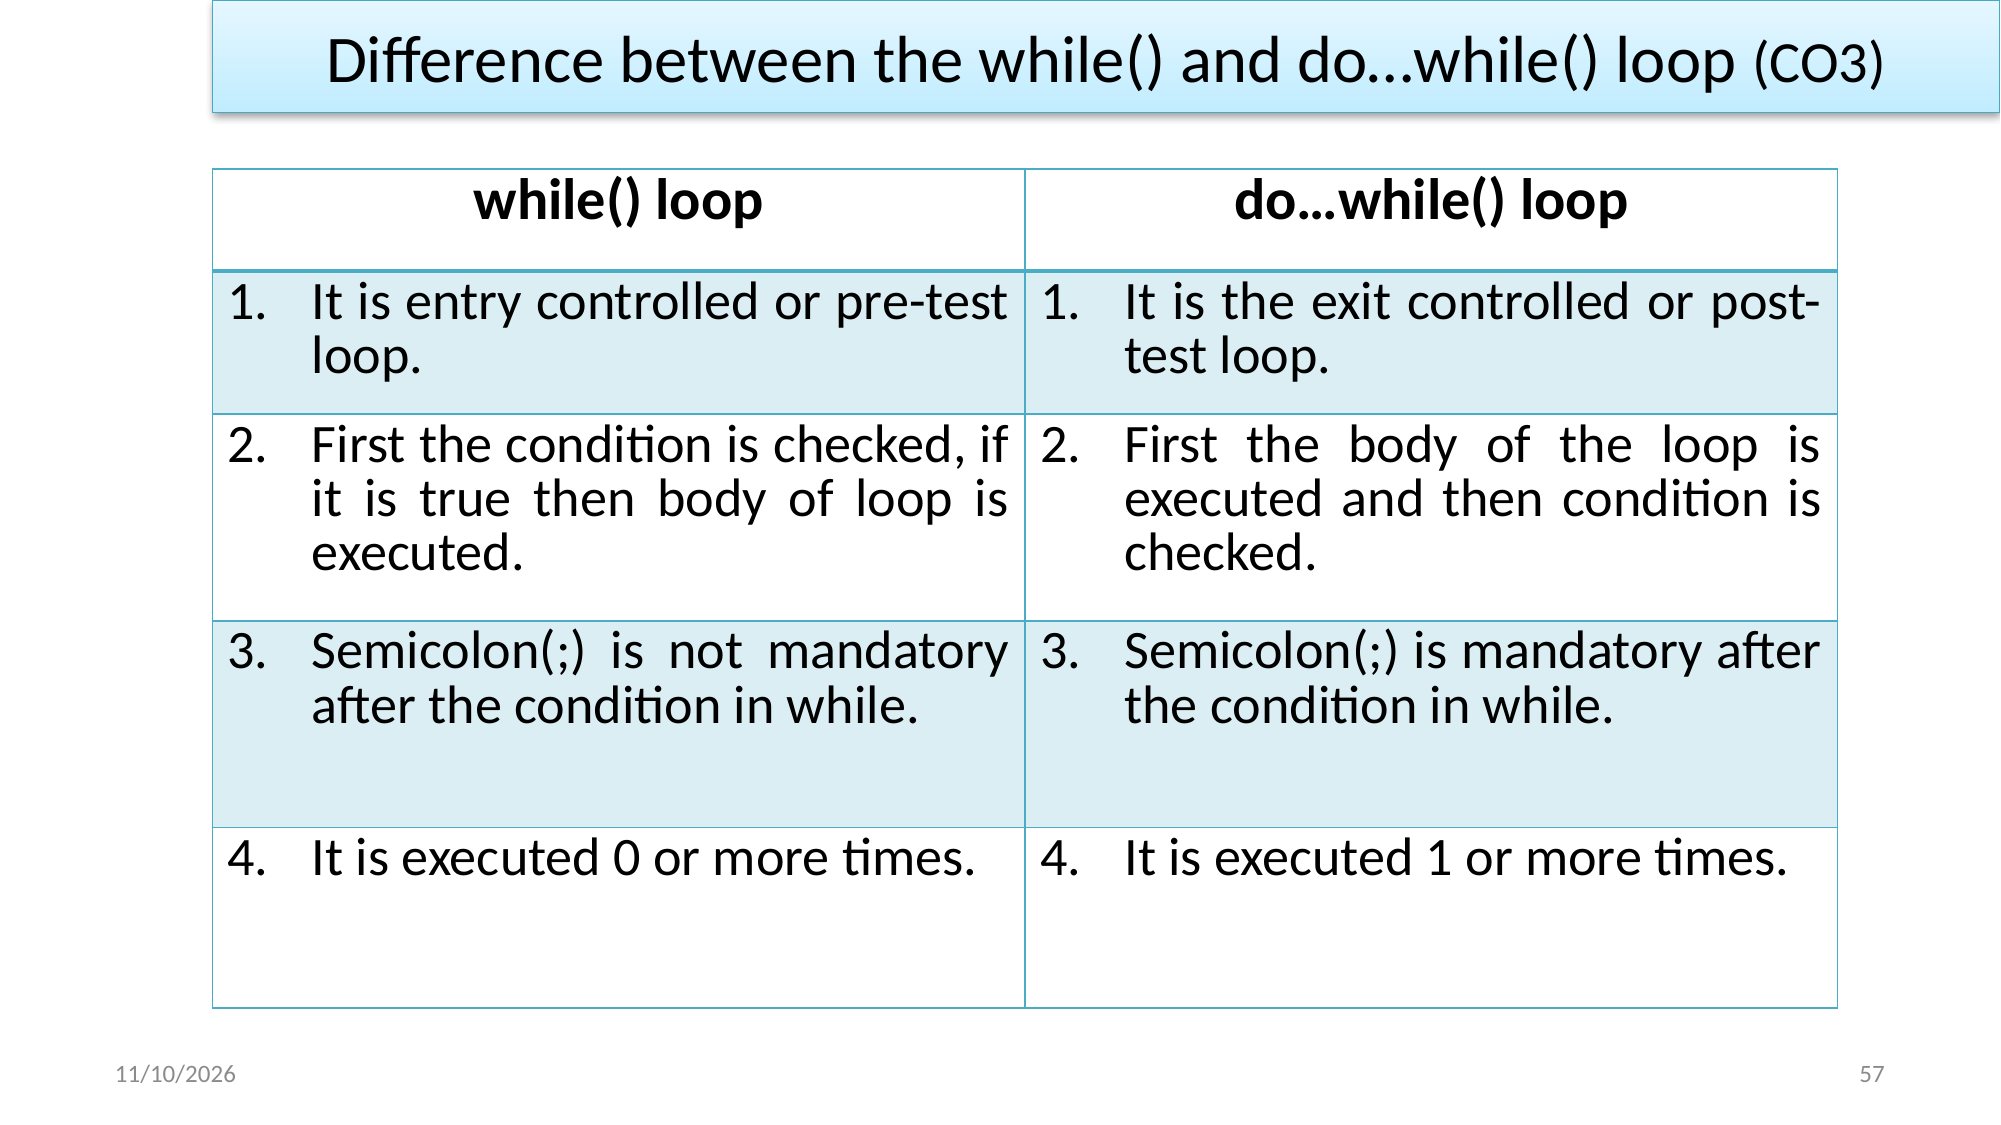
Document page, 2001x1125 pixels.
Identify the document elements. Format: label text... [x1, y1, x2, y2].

table_cell Semicolon(;) is not mandatory after the condition in while. [213, 622, 1024, 827]
table_cell First the body of the loop is executed and then condition is checked. [1026, 415, 1837, 620]
slide_number 57 [1433, 1042, 1900, 1103]
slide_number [99, 1042, 567, 1103]
table_cell Semicolon(;) is mandatory after the condition in while. [1026, 622, 1837, 827]
text_box Difference between the while() and do…while() loop (CO3) [212, 0, 2000, 113]
table_cell It is entry controlled or pre-test loop. [213, 273, 1024, 413]
table_cell It is executed 1 or more times. [1026, 828, 1837, 1007]
table_cell It is the exit controlled or post-test loop. [1026, 273, 1837, 413]
table_header do…while() loop [1026, 170, 1837, 269]
table_cell It is executed 0 or more times. [213, 828, 1024, 1007]
table_header while() loop [213, 170, 1024, 269]
table_cell First the condition is checked, if it is true then body of loop is executed. [213, 415, 1024, 620]
